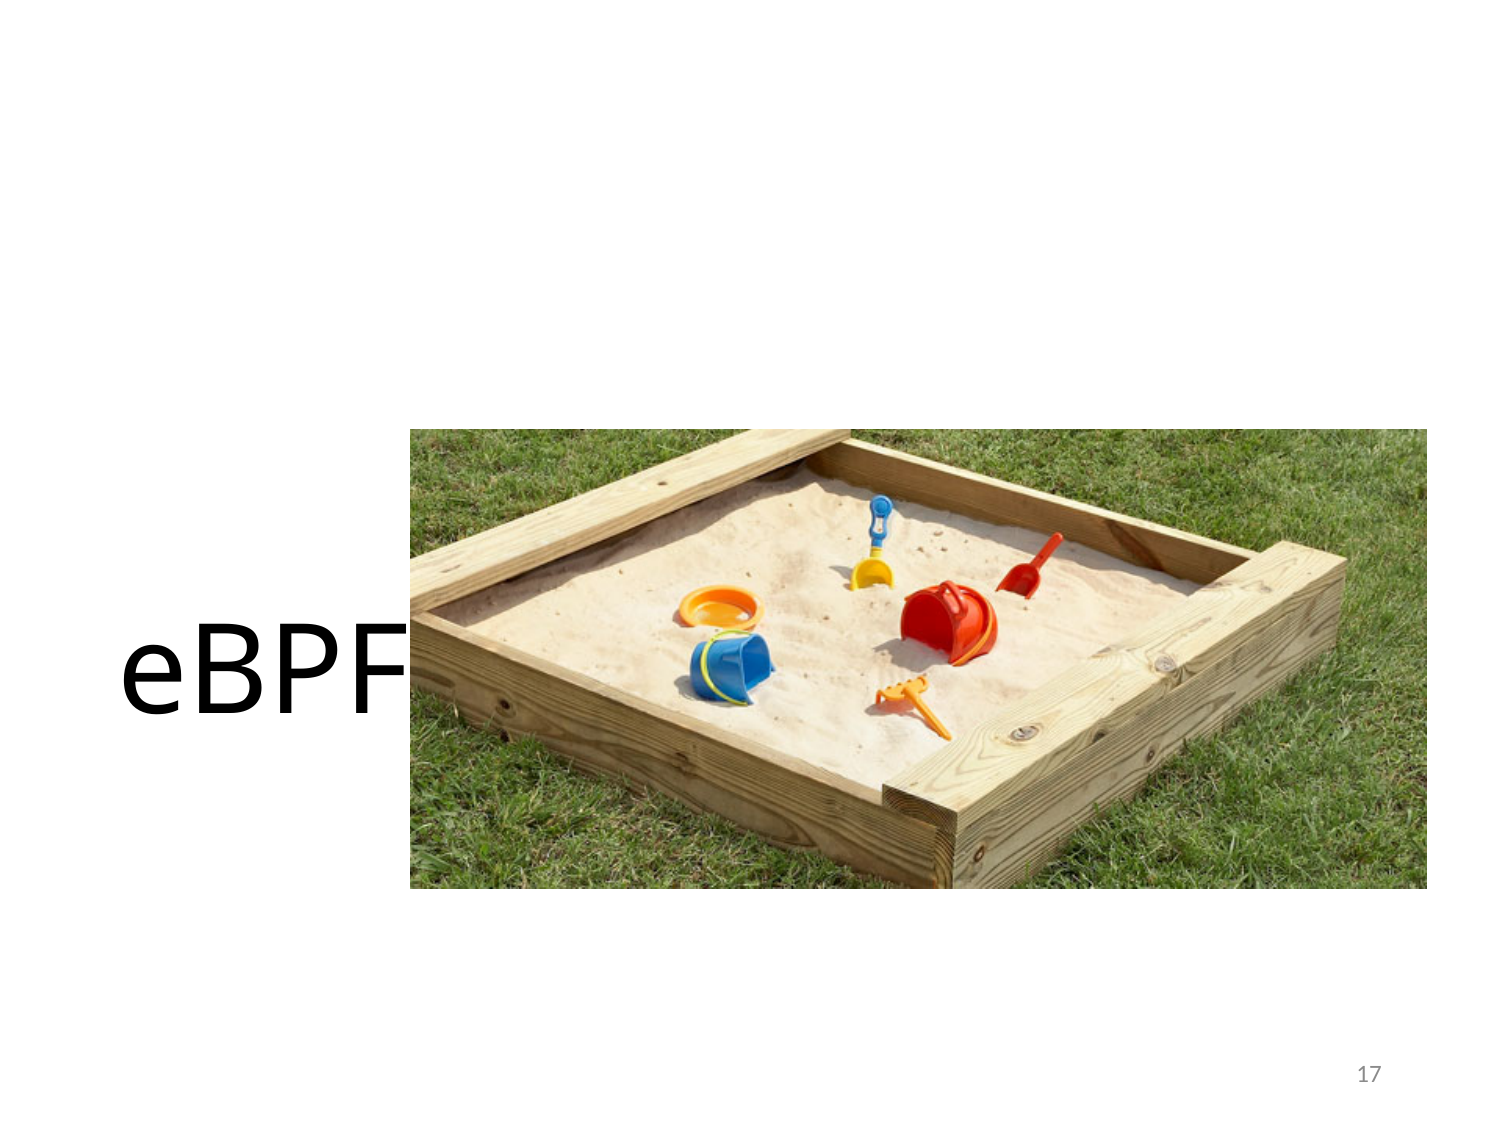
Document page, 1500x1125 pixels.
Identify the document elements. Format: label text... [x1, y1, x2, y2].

slide_number 17 [1059, 1042, 1397, 1103]
picture [410, 429, 1427, 889]
title eBPF [102, 280, 1397, 749]
